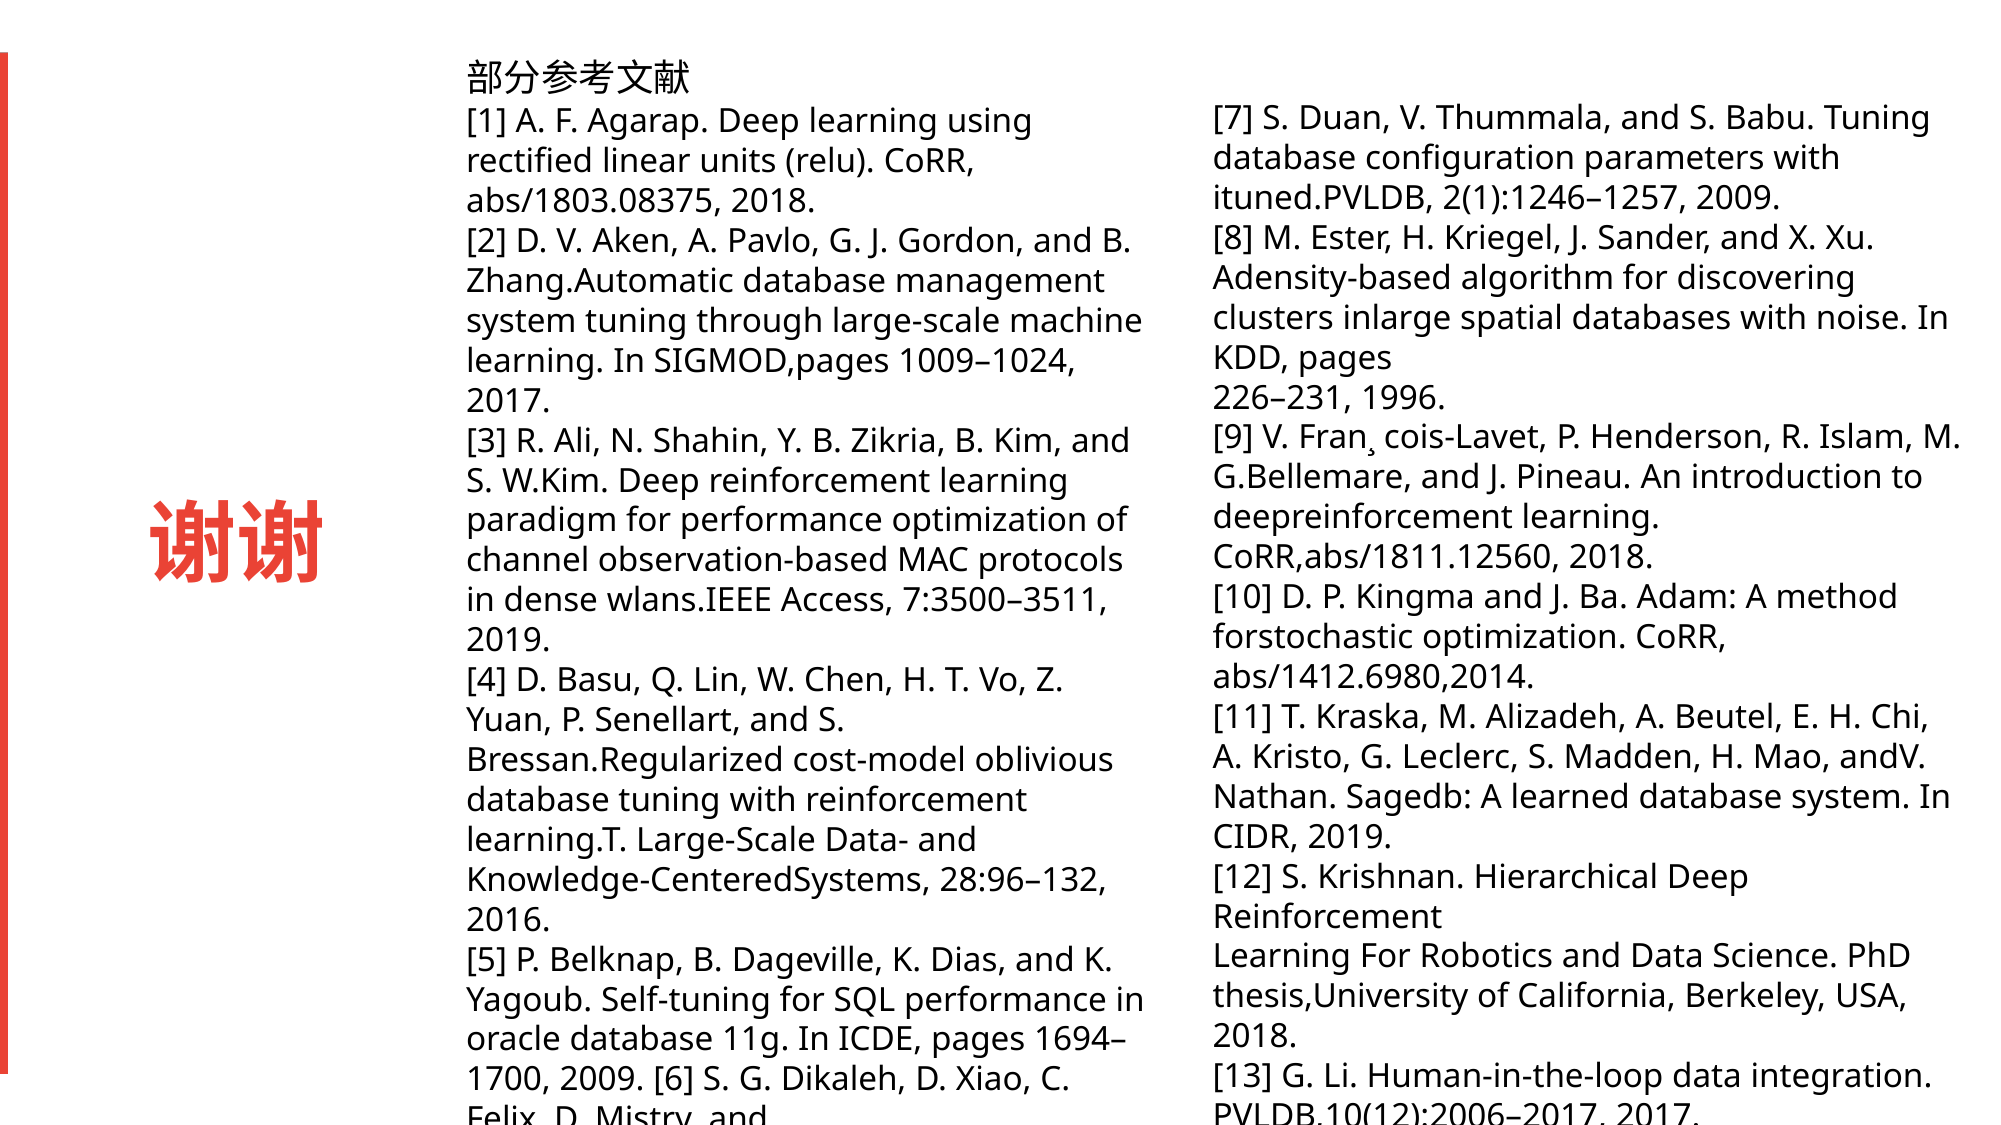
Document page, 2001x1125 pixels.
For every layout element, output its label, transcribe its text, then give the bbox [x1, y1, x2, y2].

text_box [7] S. Duan, V. Thummala, and S. Babu. Tuning database configuration parameters with ituned.PVLDB, 2(1):1246–1257, 2009. [8] M. Ester, H. Kriegel, J. Sander, and X. Xu. Adensity-based algorithm for discovering clusters inlarge spatial databases with noise. In KDD, pages 226–231, 1996. [9] V. Fran¸ cois-Lavet, P. Henderson, R. Islam, M. G.Bellemare, and J. Pineau. An introduction to deepreinforcement learning. CoRR,abs/1811.12560, 2018. [10] D. P. Kingma and J. Ba. Adam: A method forstochastic optimization. CoRR, abs/1412.6980,2014. [11] T. Kraska, M. Alizadeh, A. Beutel, E. H. Chi, A. Kristo, G. Leclerc, S. Madden, H. Mao, andV. Nathan. Sagedb: A learned database system. In CIDR, 2019. [12] S. Krishnan. Hierarchical Deep Reinforcement Learning For Robotics and Data Science. PhD thesis,University of California, Berkeley, USA, 2018. [13] G. Li. Human-in-the-loop data integration. PVLDB,10(12):2006–2017, 2017. [14] G. Li, X. Zhou, and S. Li. Xuanyuan:anai-nativedatabase. In IEEE Data Bulletin, 2019 [1197, 88, 2000, 1125]
text_box 谢谢 [147, 486, 327, 593]
picture [0, 51, 8, 1074]
text_box 部分参考文献 [1] A. F. Agarap. Deep learning using rectified linear units (relu). CoRR, abs/1803.08375, 2018. [2] D. V. Aken, A. Pavlo, G. J. Gordon, and B. Zhang.Automatic database management system tuning through large-scale machine learning. In SIGMOD,pages 1009–1024, 2017. [3] R. Ali, N. Shahin, Y. B. Zikria, B. Kim, and S. W.Kim. Deep reinforcement learning paradigm for performance optimization of channel observation-based MAC protocols in dense wlans.IEEE Access, 7:3500–3511, 2019. [4] D. Basu, Q. Lin, W. Chen, H. T. Vo, Z. Yuan, P. Senellart, and S. Bressan.Regularized cost-model oblivious database tuning with reinforcement learning.T. Large-Scale Data- and Knowledge-CenteredSystems, 28:96–132, 2016. [5] P. Belknap, B. Dageville, K. Dias, and K. Yagoub. Self-tuning for SQL performance in oracle database 11g. In ICDE, pages 1694–1700, 2009. [6] S. G. Dikaleh, D. Xiao, C. Felix, D. Mistry, and M. Andrea. Introduction to neural networks. InCASCON, page 299, 2017. [451, 47, 1163, 1125]
